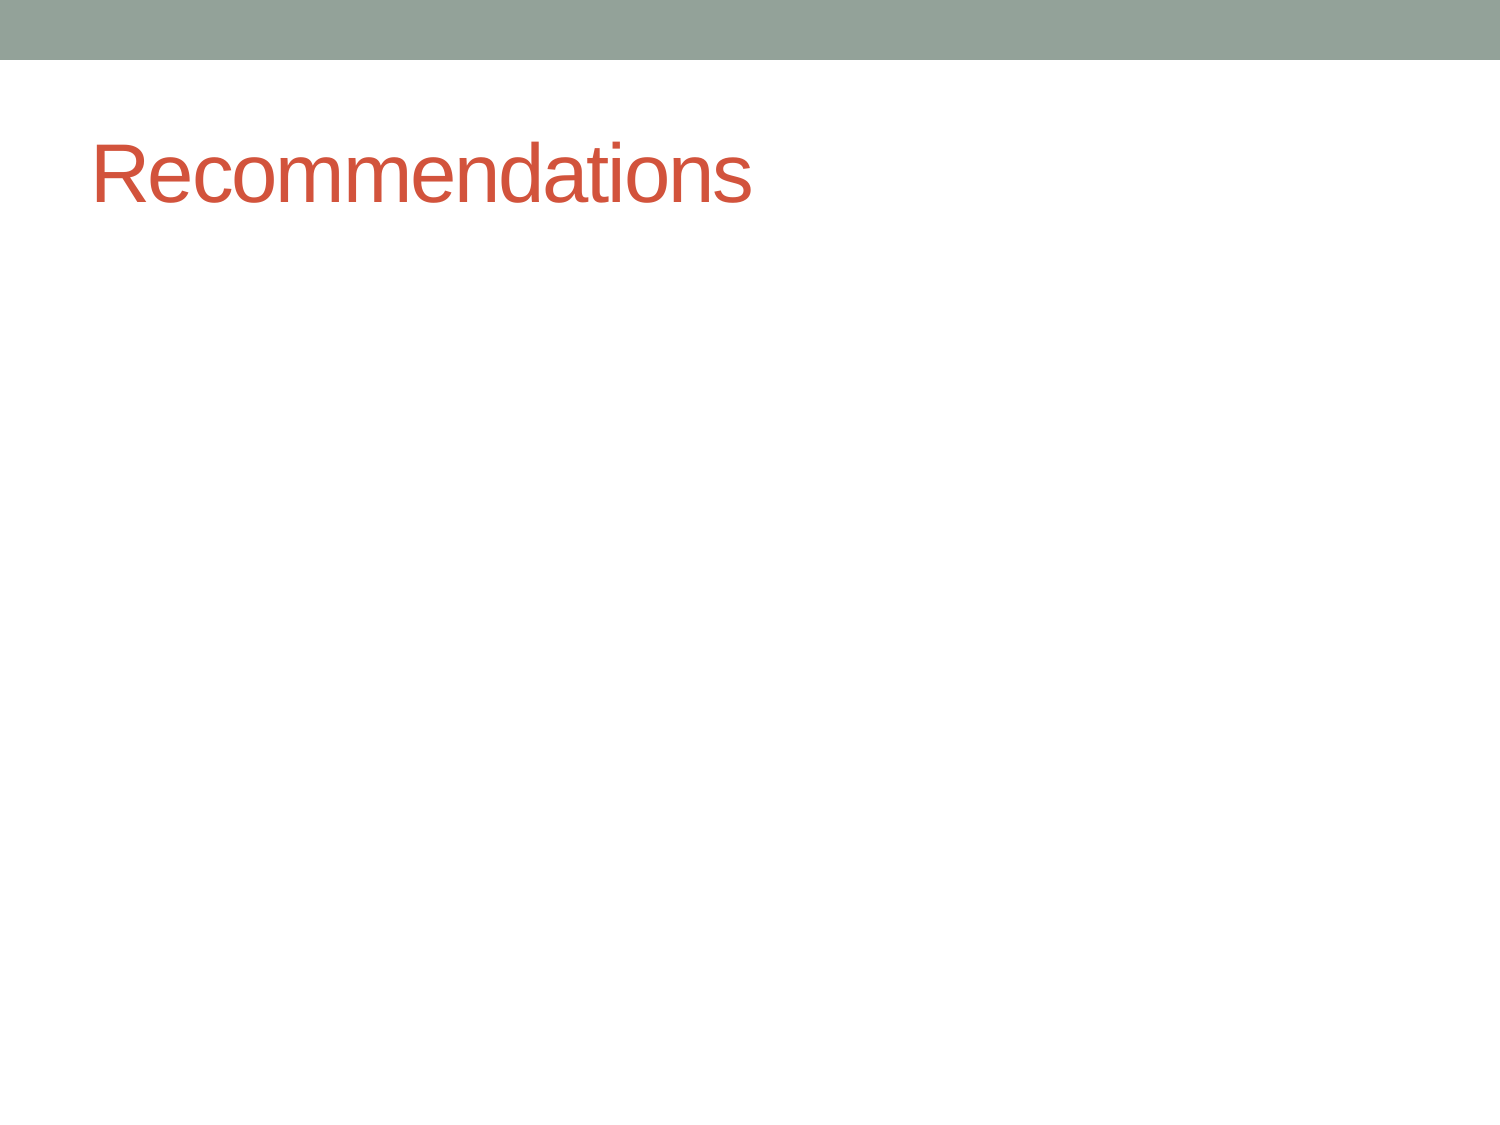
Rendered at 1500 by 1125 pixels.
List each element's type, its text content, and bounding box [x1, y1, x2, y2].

title Recommendations [75, 87, 1425, 250]
